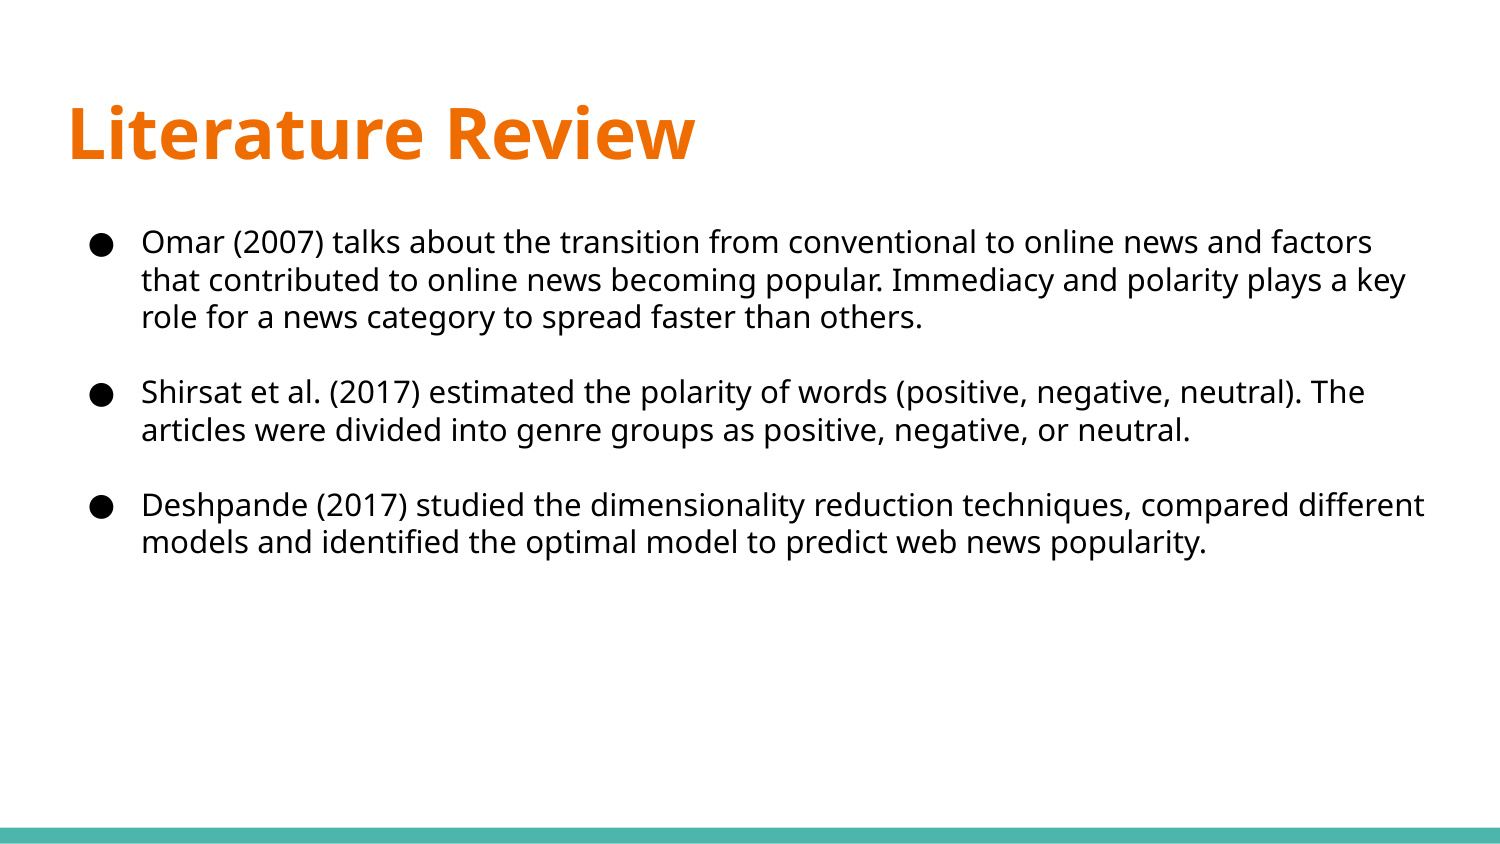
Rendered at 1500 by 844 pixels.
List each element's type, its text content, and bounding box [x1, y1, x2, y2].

title Literature Review [51, 72, 1449, 189]
list Omar (2007) talks about the transition from conventional to online news and factors that contributed to online news becoming popular. Immediacy and polarity plays a key role for a news category to spread faster than others. Shirsat et al. (2017) estimated the polarity of words (positive, negative, neutral). The articles were divided into genre groups as positive, negative, or neutral. Deshpande (2017) studied the dimensionality reduction techniques, compared different models and identified the optimal model to predict web news popularity. [51, 207, 1449, 750]
